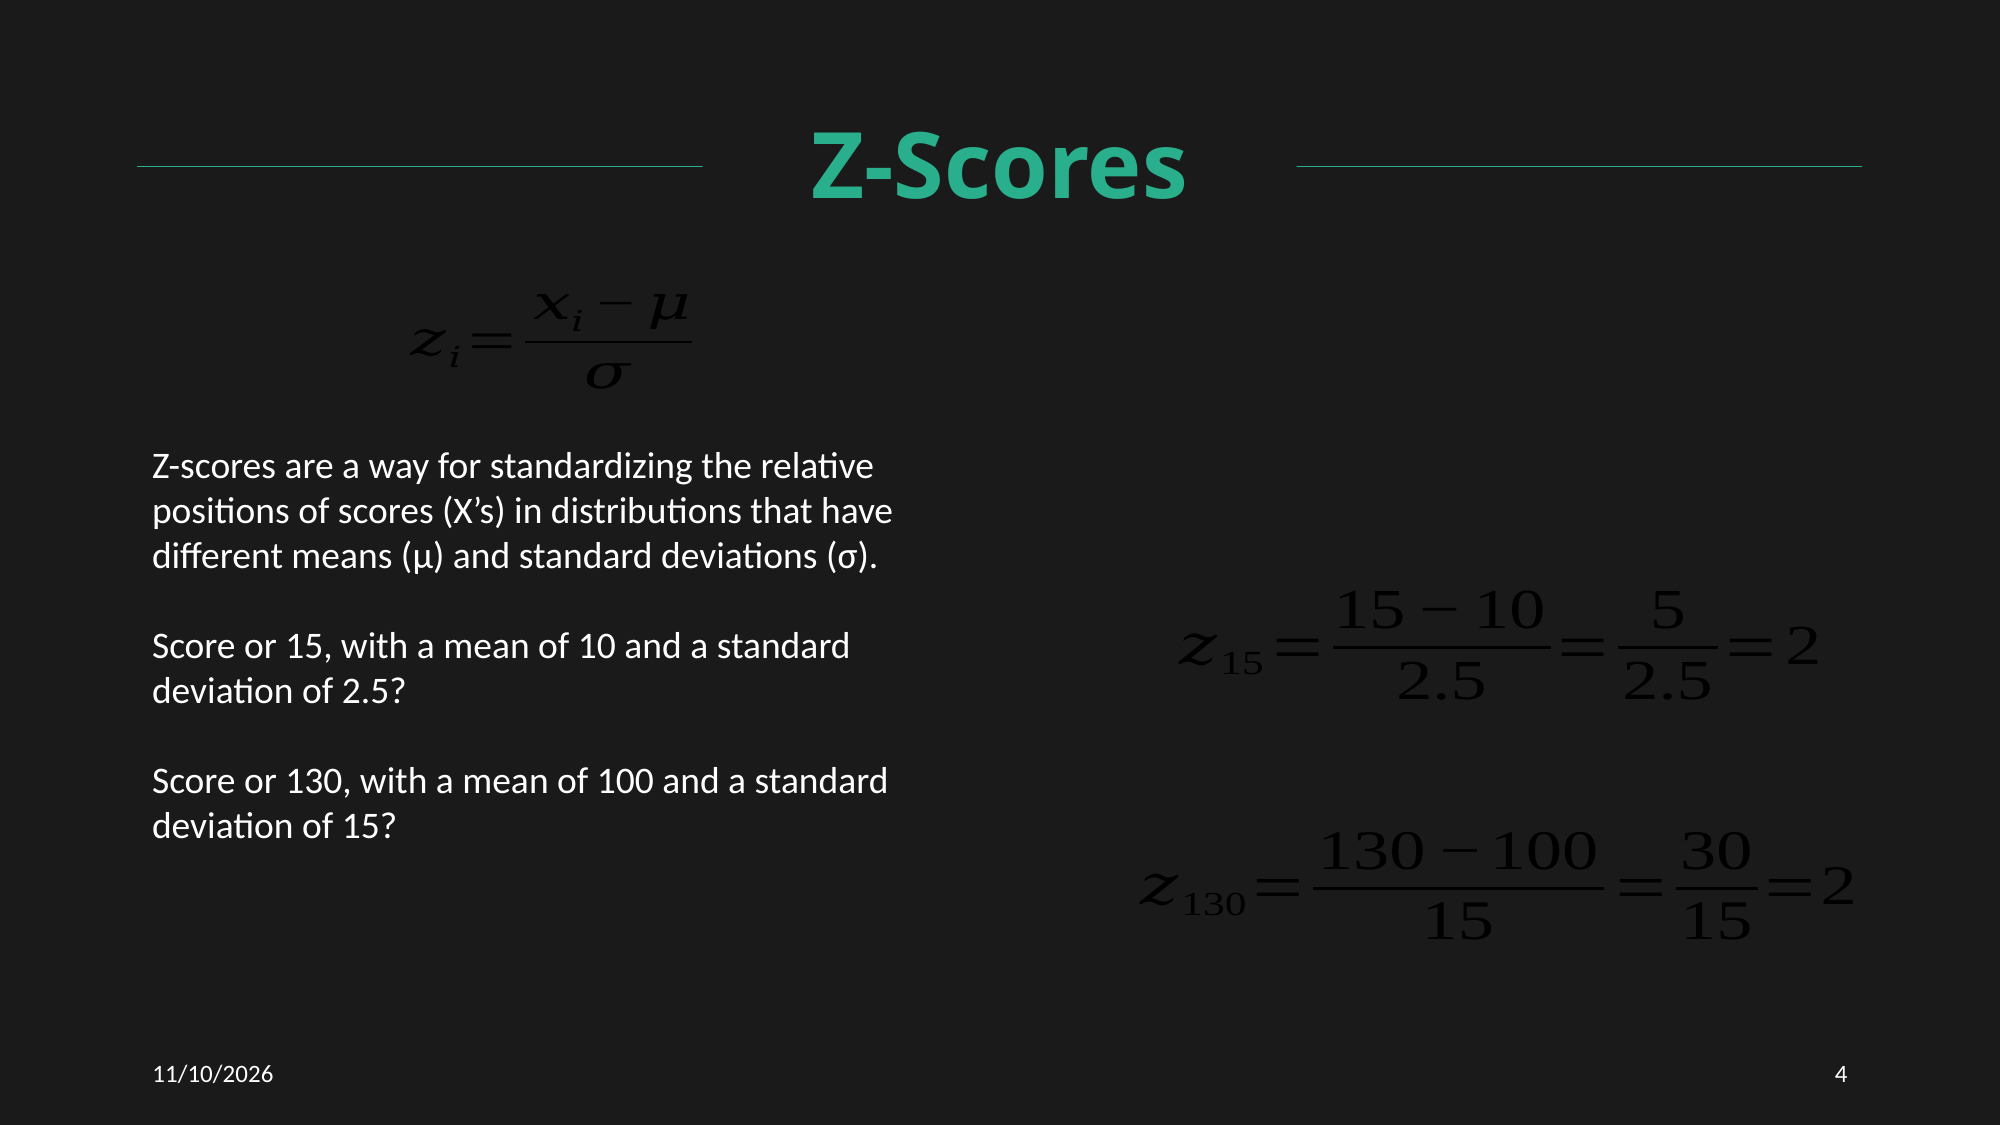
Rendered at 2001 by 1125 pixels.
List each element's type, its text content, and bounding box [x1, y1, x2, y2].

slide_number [137, 1042, 588, 1103]
text_box Z-scores are a way for standardizing the relative positions of scores (X’s) in distributions that have different means (μ) and standard deviations (σ). Score or 15, with a mean of 10 and a standard deviation of 2.5? Score or 130, with a mean of 100 and a standard deviation of 15? [137, 434, 932, 854]
slide_number 4 [1412, 1042, 1863, 1103]
title Z-Scores [702, 59, 1297, 278]
